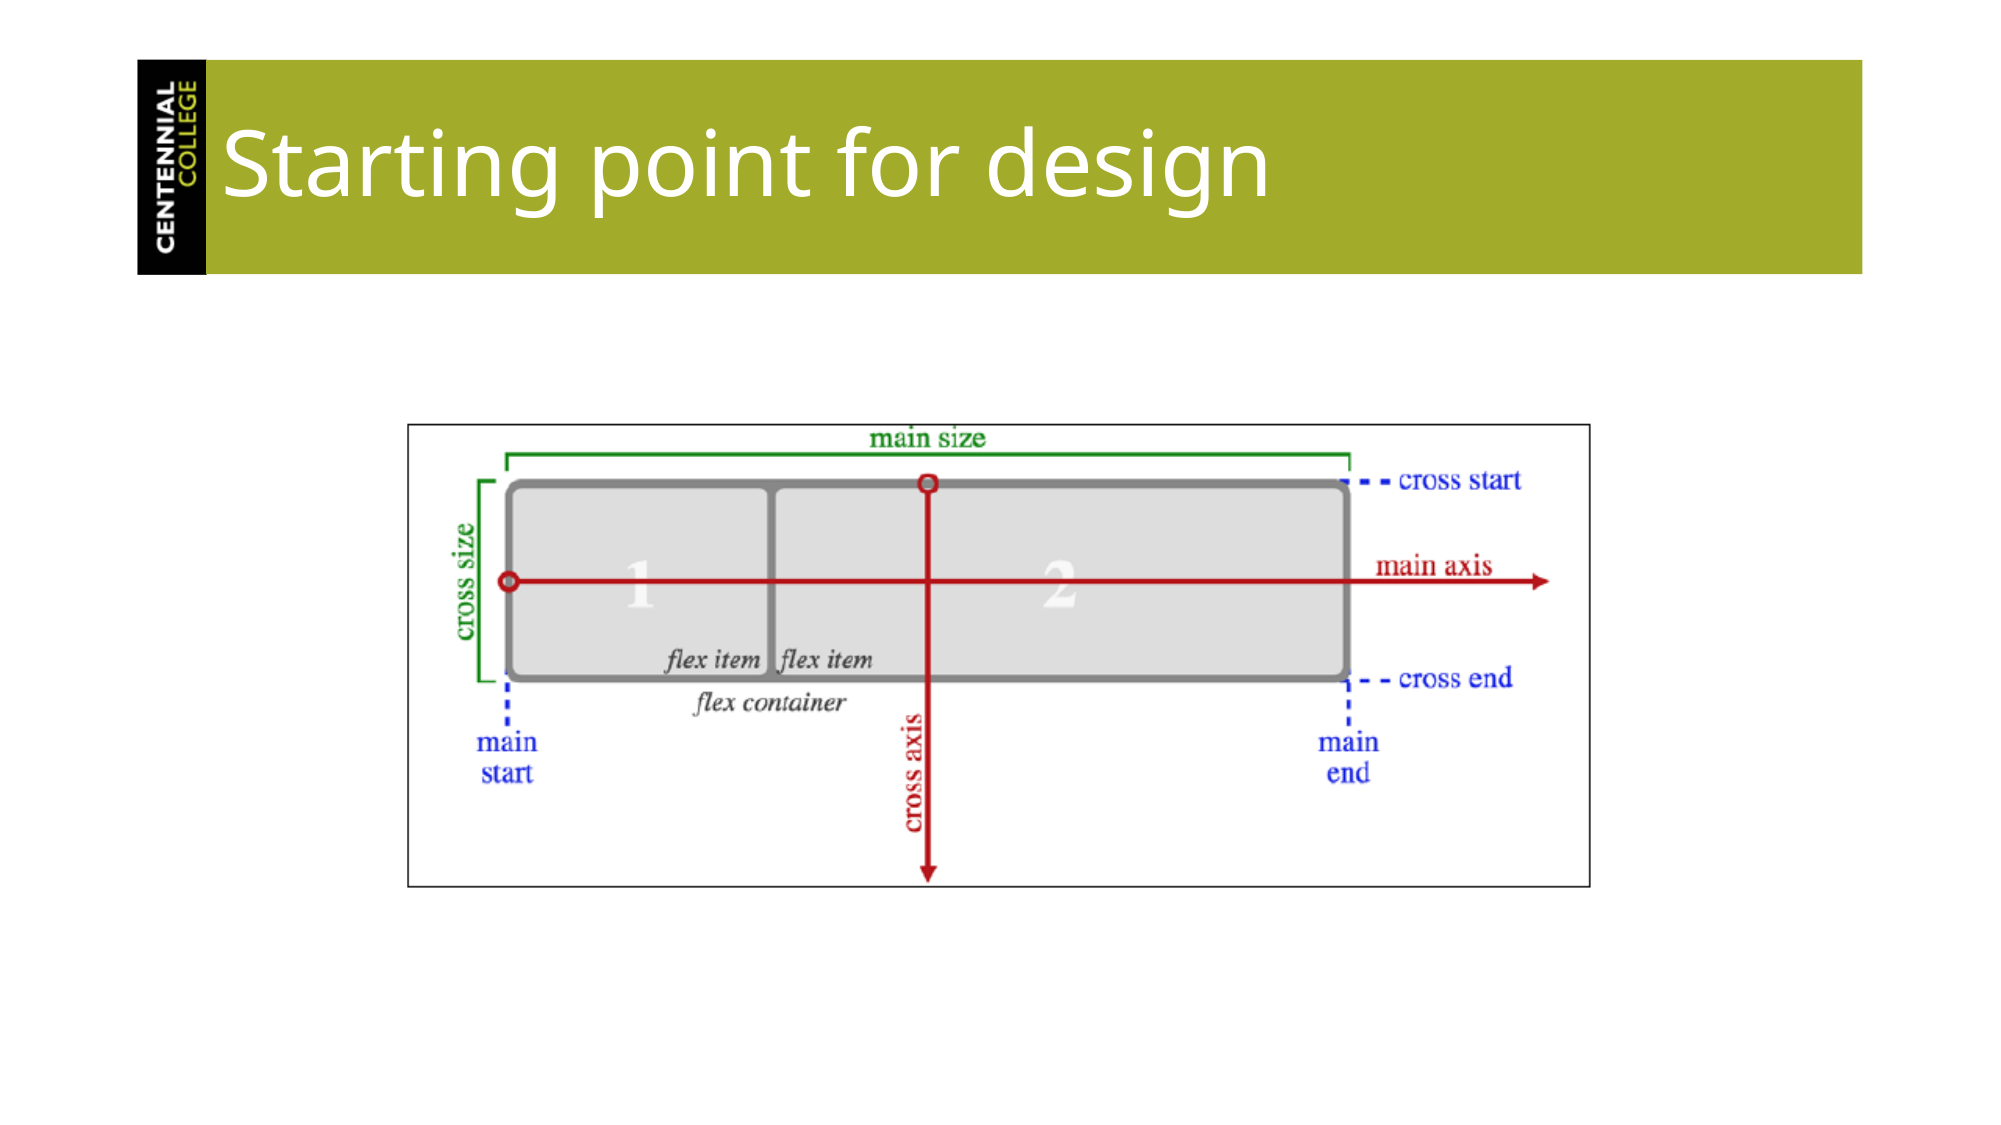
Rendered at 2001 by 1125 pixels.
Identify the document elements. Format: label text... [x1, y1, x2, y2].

picture [138, 60, 206, 274]
picture [406, 421, 1594, 891]
title Starting point for design [206, 59, 1863, 275]
